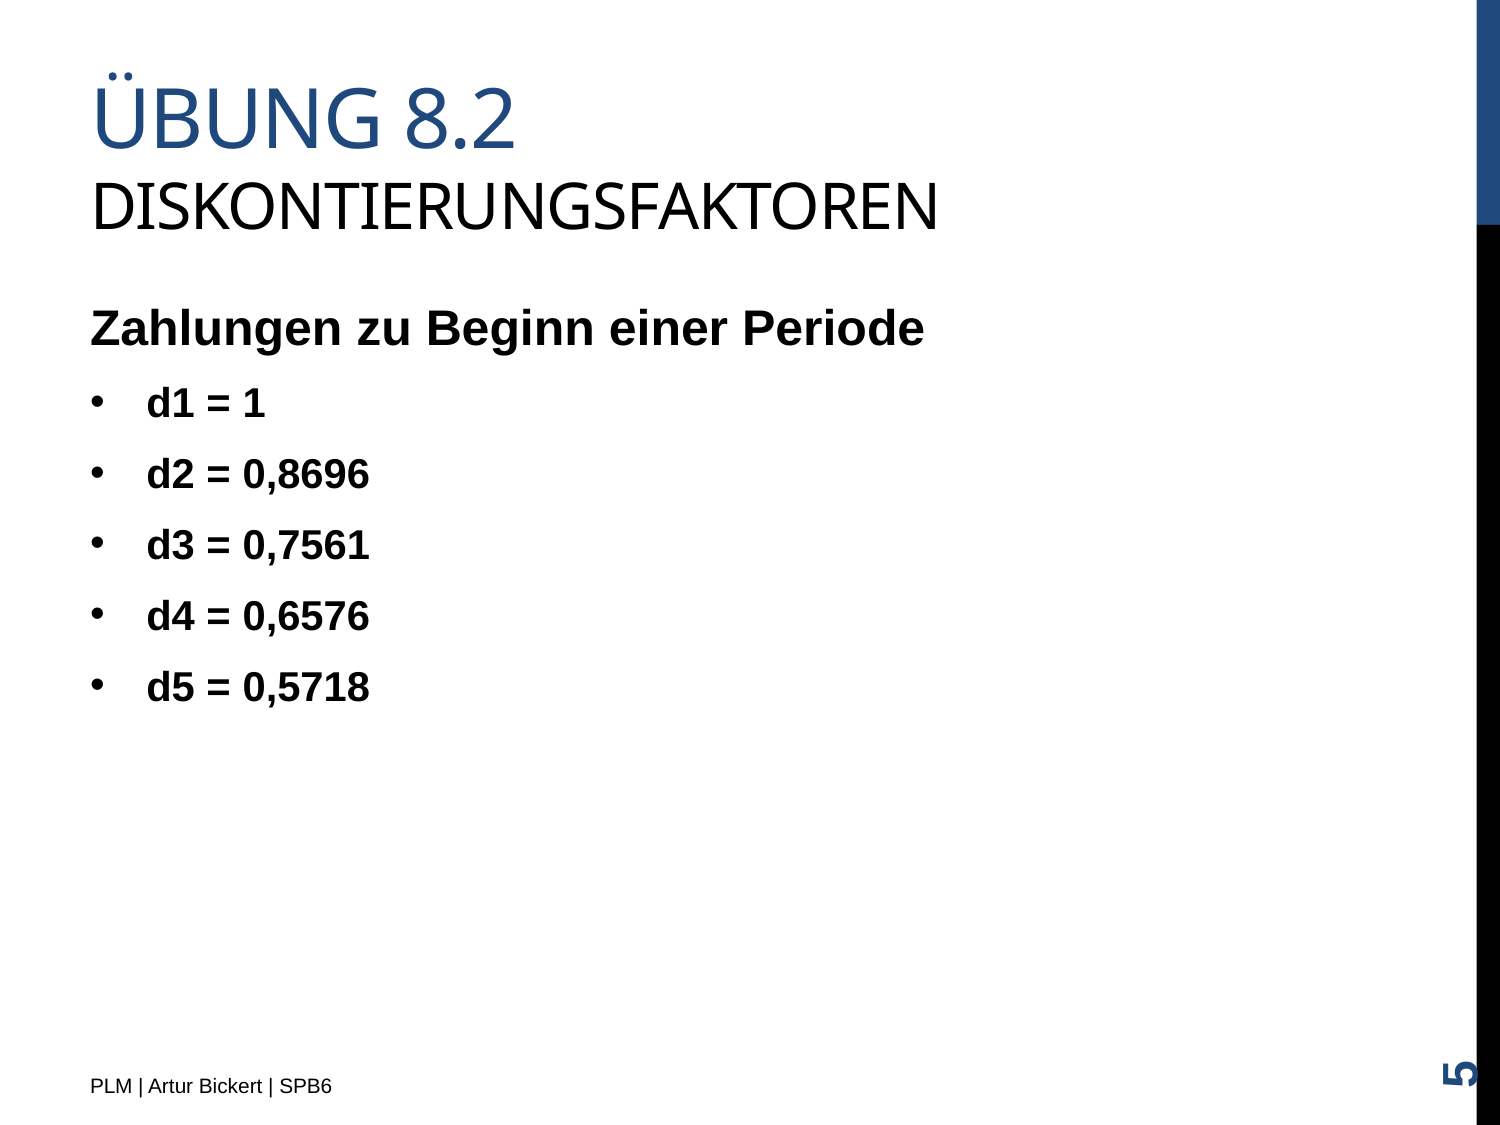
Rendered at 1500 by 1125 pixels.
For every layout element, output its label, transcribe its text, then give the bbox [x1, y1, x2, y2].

title Übung 8.2 Diskontierungsfaktoren [75, 25, 1025, 250]
slide_number 5 [1427, 887, 1488, 1104]
list Zahlungen zu Beginn einer Periode d1 = 1 d2 = 0,8696 d3 = 0,7561 d4 = 0,6576 d5 = 0,5718 [75, 287, 1325, 1005]
footer PLM | Artur Bickert | SPB6 [75, 1065, 638, 1112]
